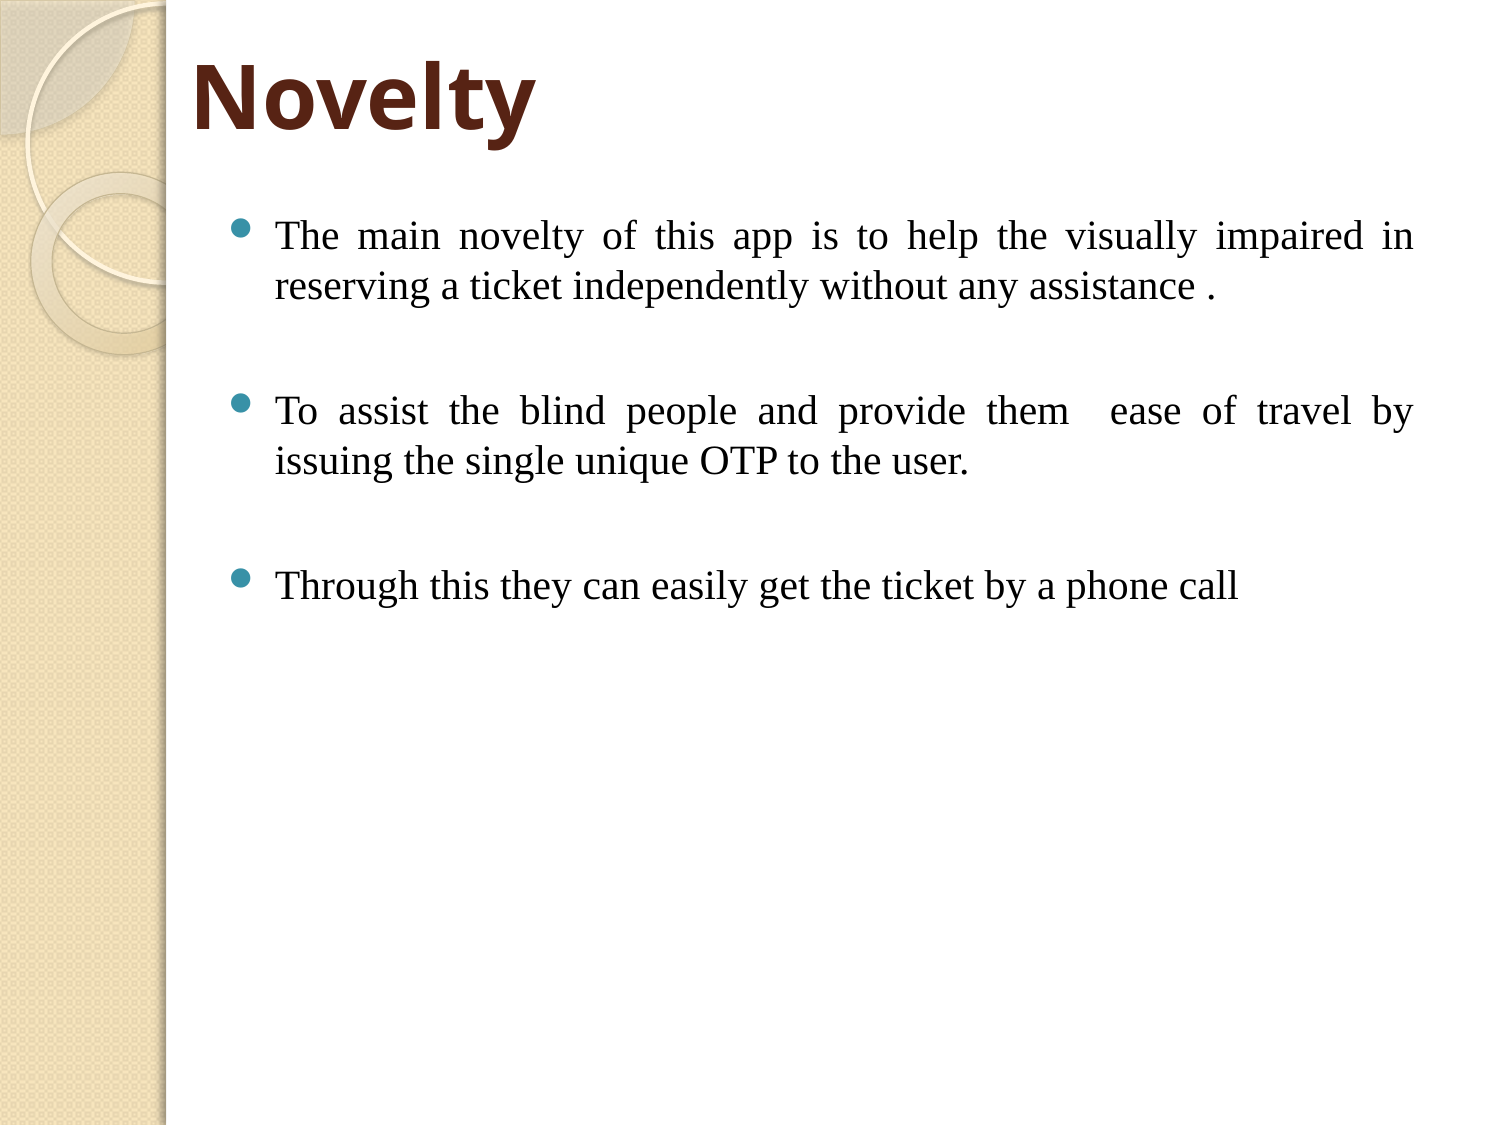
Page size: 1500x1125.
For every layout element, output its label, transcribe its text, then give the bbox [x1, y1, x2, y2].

title Novelty [174, 0, 1405, 188]
list The main novelty of this app is to help the visually impaired in reserving a ticket independently without any assistance . To assist the blind people and provide them ease of travel by issuing the single unique OTP to the user. Through this they can easily get the ticket by a phone call [200, 200, 1430, 988]
